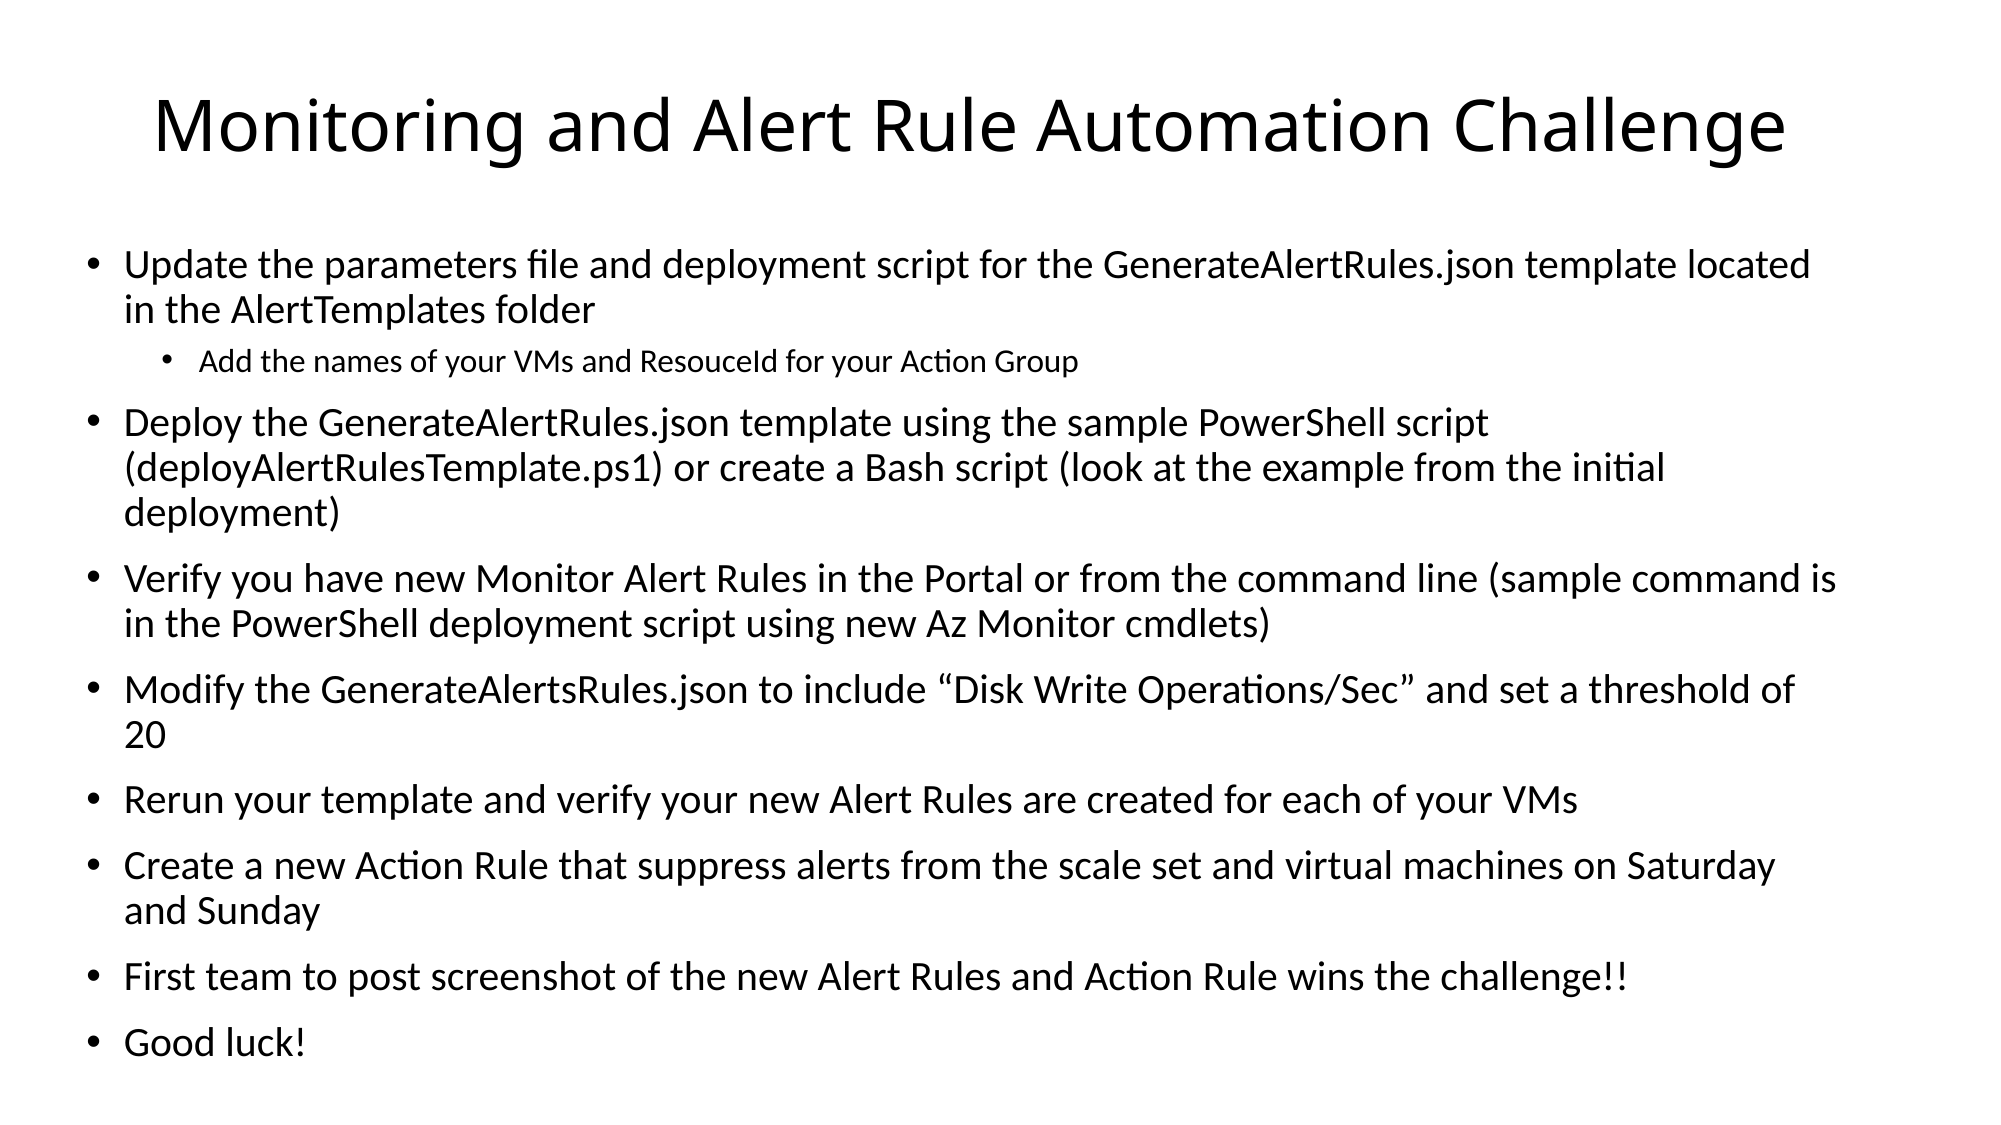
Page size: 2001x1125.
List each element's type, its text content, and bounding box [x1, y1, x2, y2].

title Monitoring and Alert Rule Automation Challenge [137, 59, 1929, 197]
list Update the parameters file and deployment script for the GenerateAlertRules.json template located in the AlertTemplates folder Add the names of your VMs and ResouceId for your Action Group Deploy the GenerateAlertRules.json template using the sample PowerShell script (deployAlertRulesTemplate.ps1) or create a Bash script (look at the example from the initial deployment) Verify you have new Monitor Alert Rules in the Portal or from the command line (sample command is in the PowerShell deployment script using new Az Monitor cmdlets) Modify the GenerateAlertsRules.json to include “Disk Write Operations/Sec” and set a threshold of 20 Rerun your template and verify your new Alert Rules are created for each of your VMs Create a new Action Rule that suppress alerts from the scale set and virtual machines on Saturday and Sunday First team to post screenshot of the new Alert Rules and Action Rule wins the challenge!! Good luck! [71, 235, 1863, 1076]
